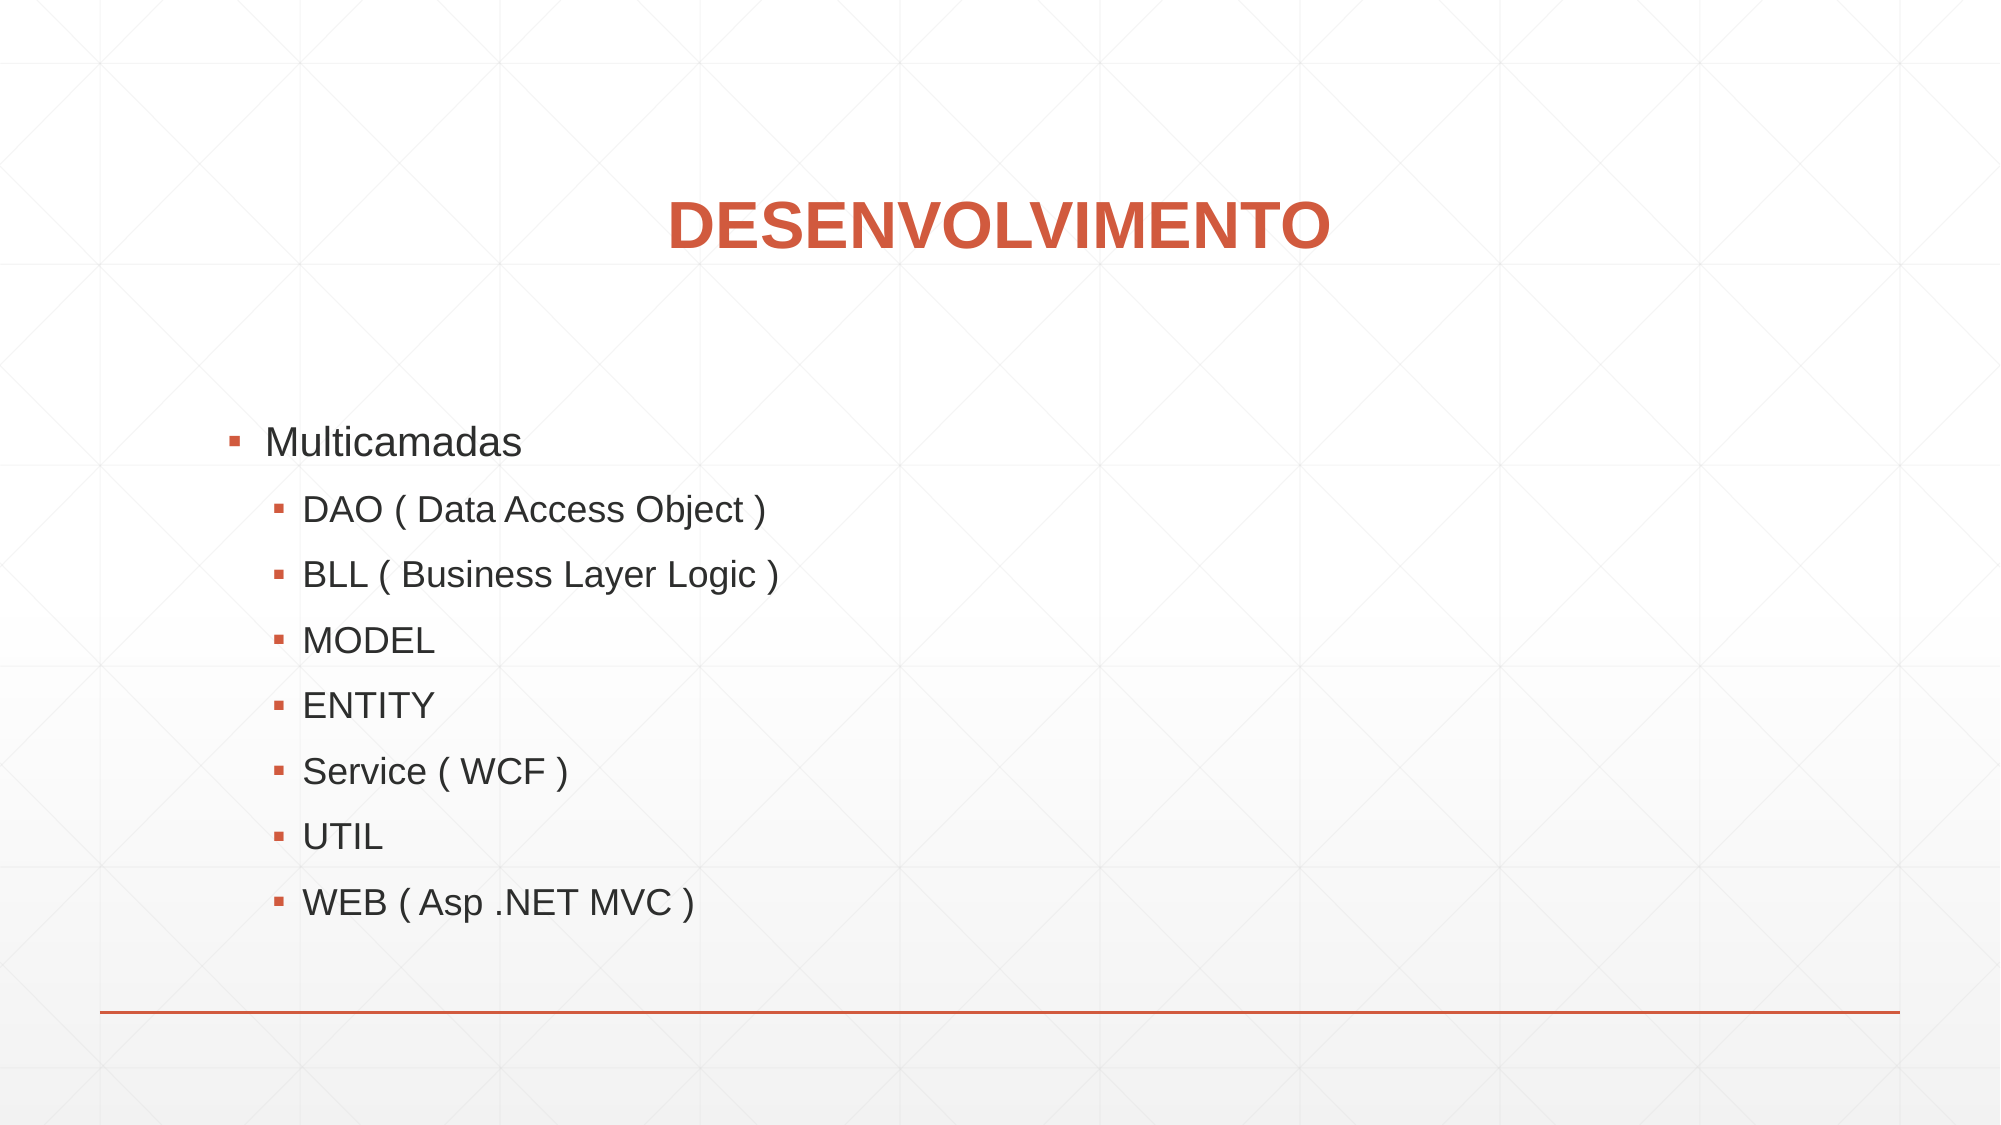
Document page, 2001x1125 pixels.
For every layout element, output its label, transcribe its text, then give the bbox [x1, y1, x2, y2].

title DESENVOLVIMENTO [212, 82, 1788, 271]
list Multicamadas DAO ( Data Access Object ) BLL ( Business Layer Logic ) MODEL ENTITY Service ( WCF ) UTIL WEB ( Asp .NET MVC ) [212, 324, 1788, 950]
